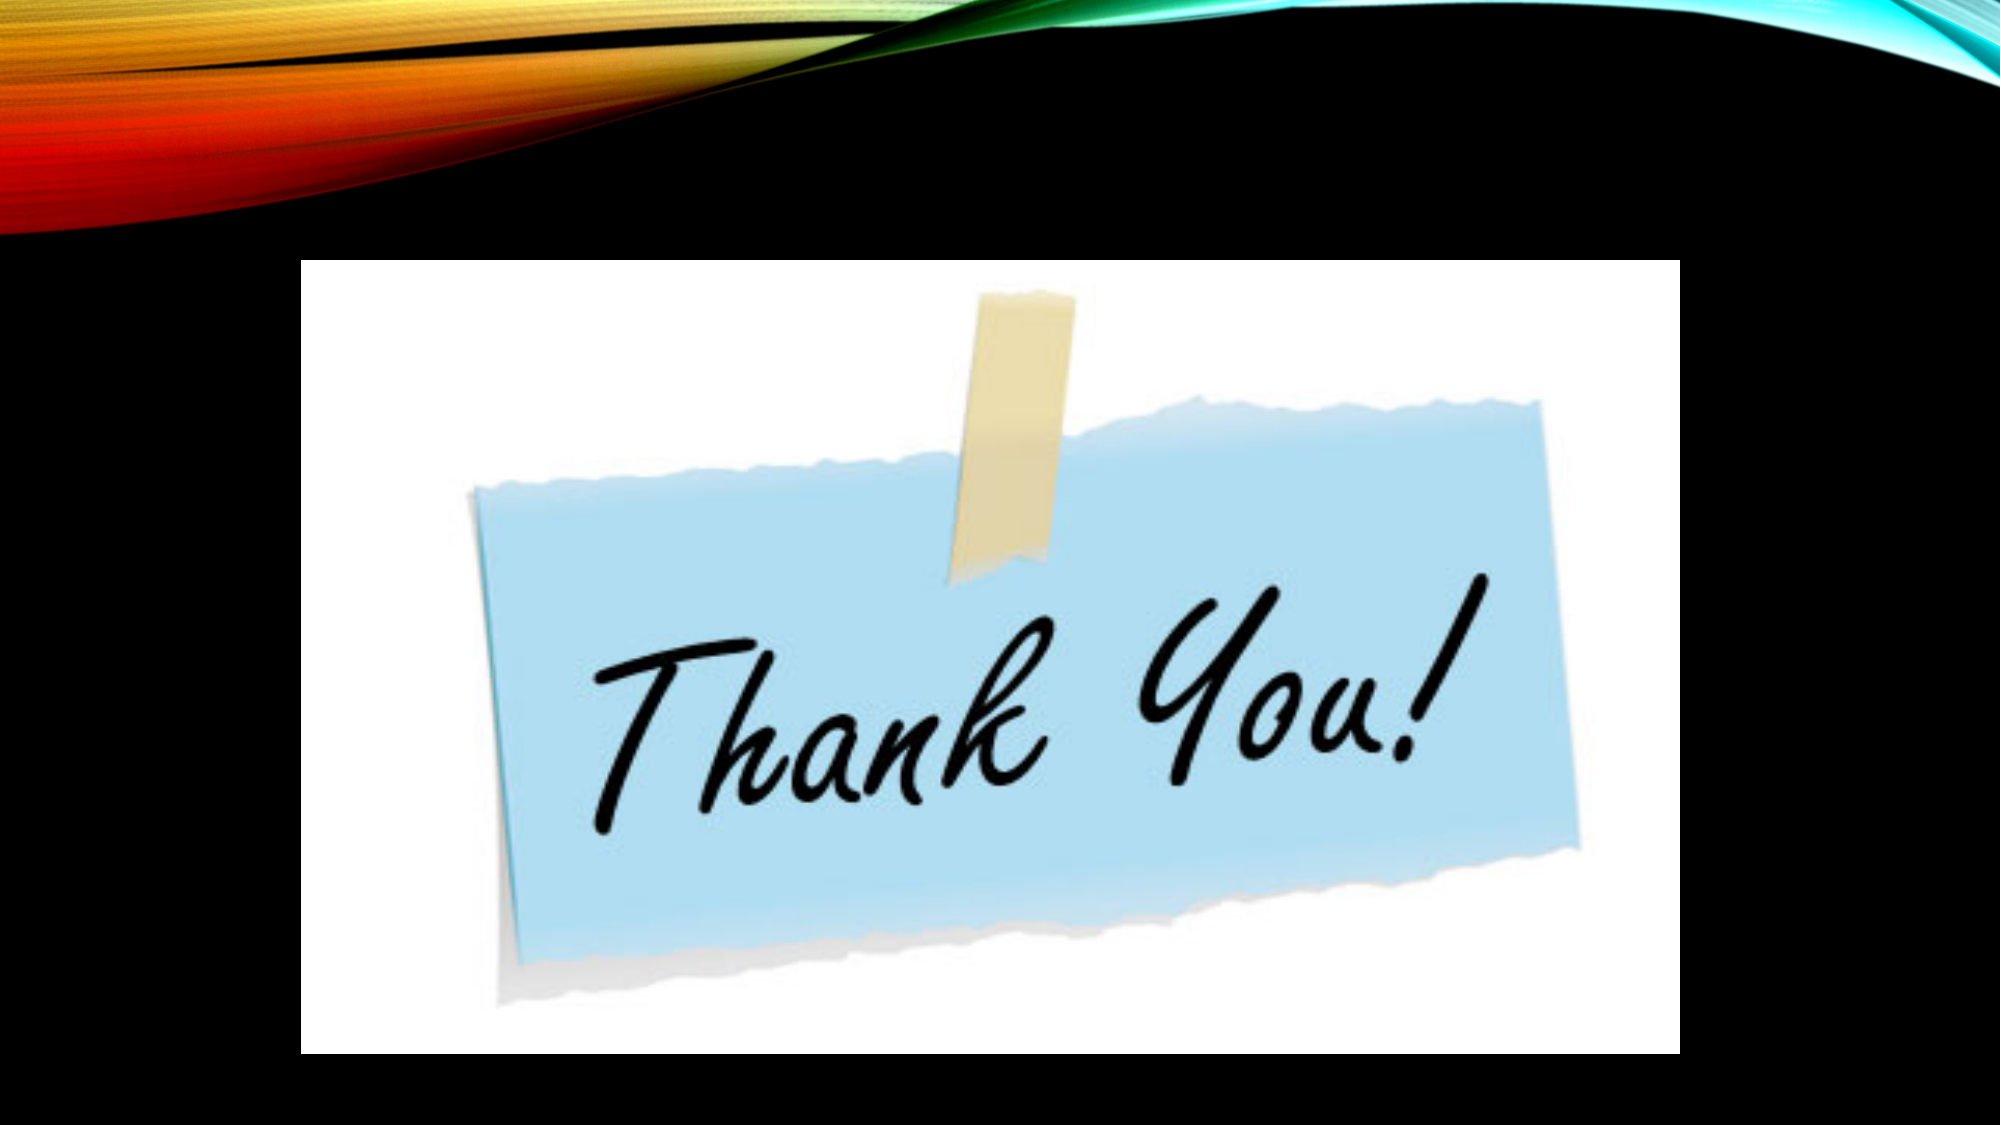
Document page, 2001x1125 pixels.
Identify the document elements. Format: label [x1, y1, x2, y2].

picture [0, 0, 2000, 237]
picture [300, 260, 1680, 1054]
